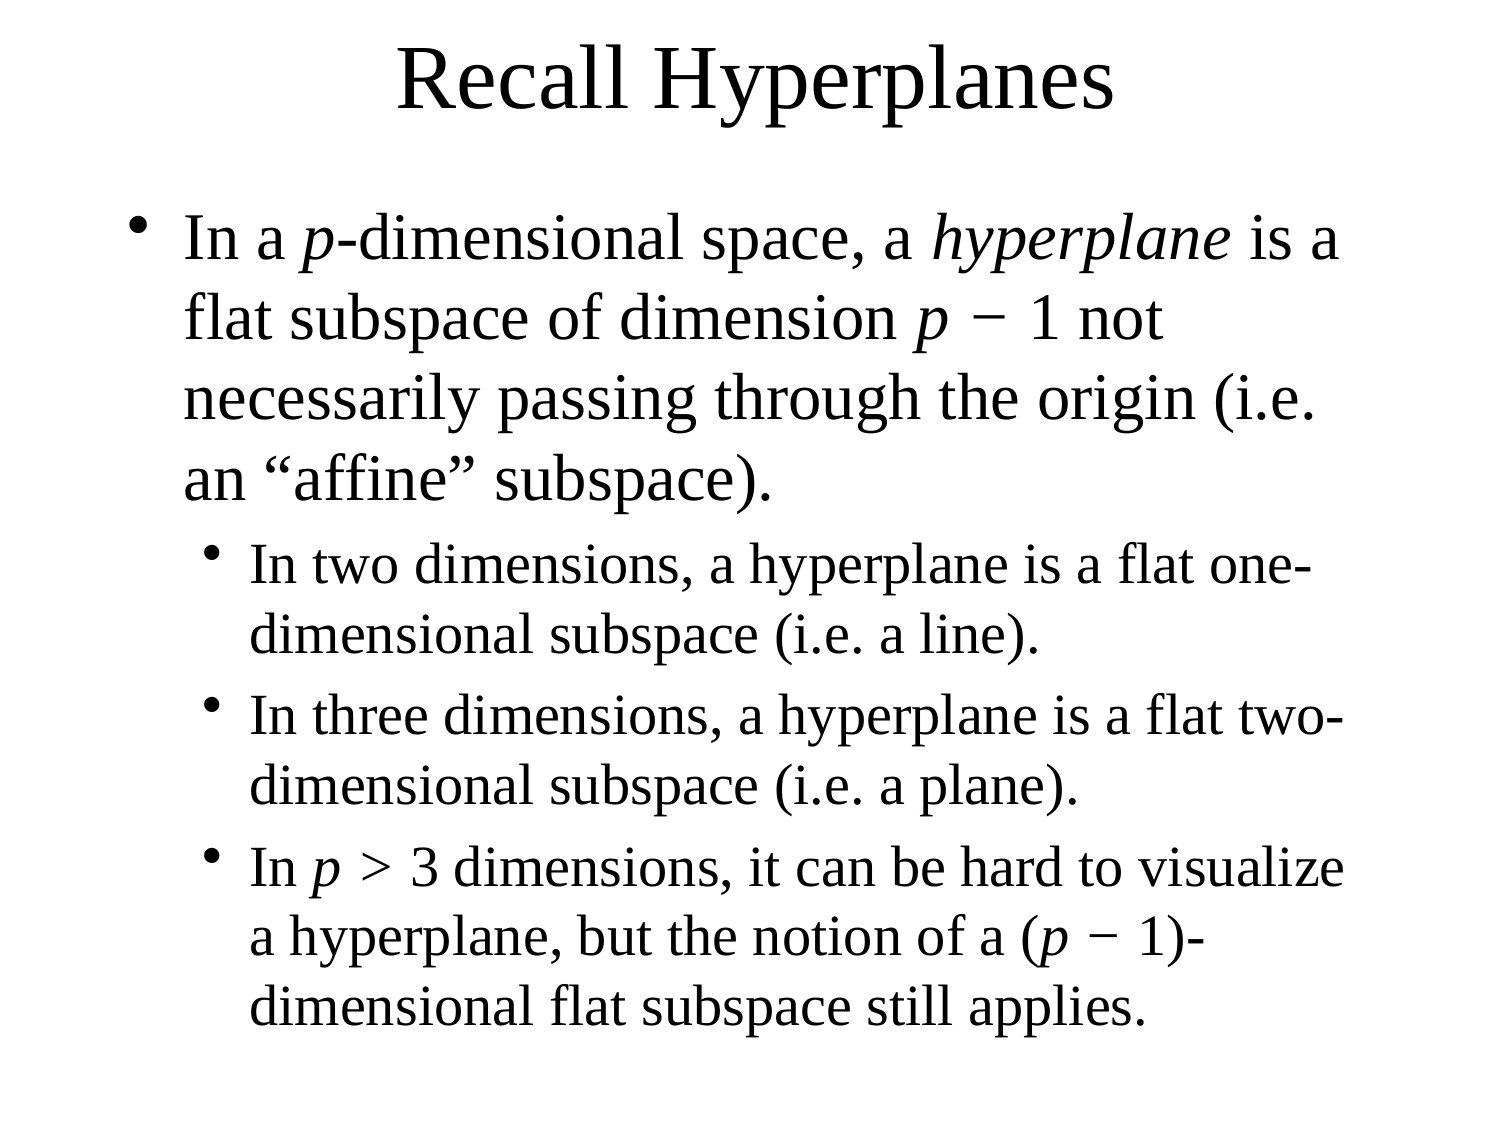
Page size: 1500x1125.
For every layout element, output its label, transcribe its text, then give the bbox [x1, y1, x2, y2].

list In a p-dimensional space, a hyperplane is a flat subspace of dimension p − 1 not necessarily passing through the origin (i.e. an “affine” subspace). In two dimensions, a hyperplane is a flat one-dimensional subspace (i.e. a line). In three dimensions, a hyperplane is a flat two-dimensional subspace (i.e. a plane). In p > 3 dimensions, it can be hard to visualize a hyperplane, but the notion of a (p − 1)-dimensional flat subspace still applies. [112, 185, 1388, 1088]
title Recall Hyperplanes [119, 1, 1395, 143]
